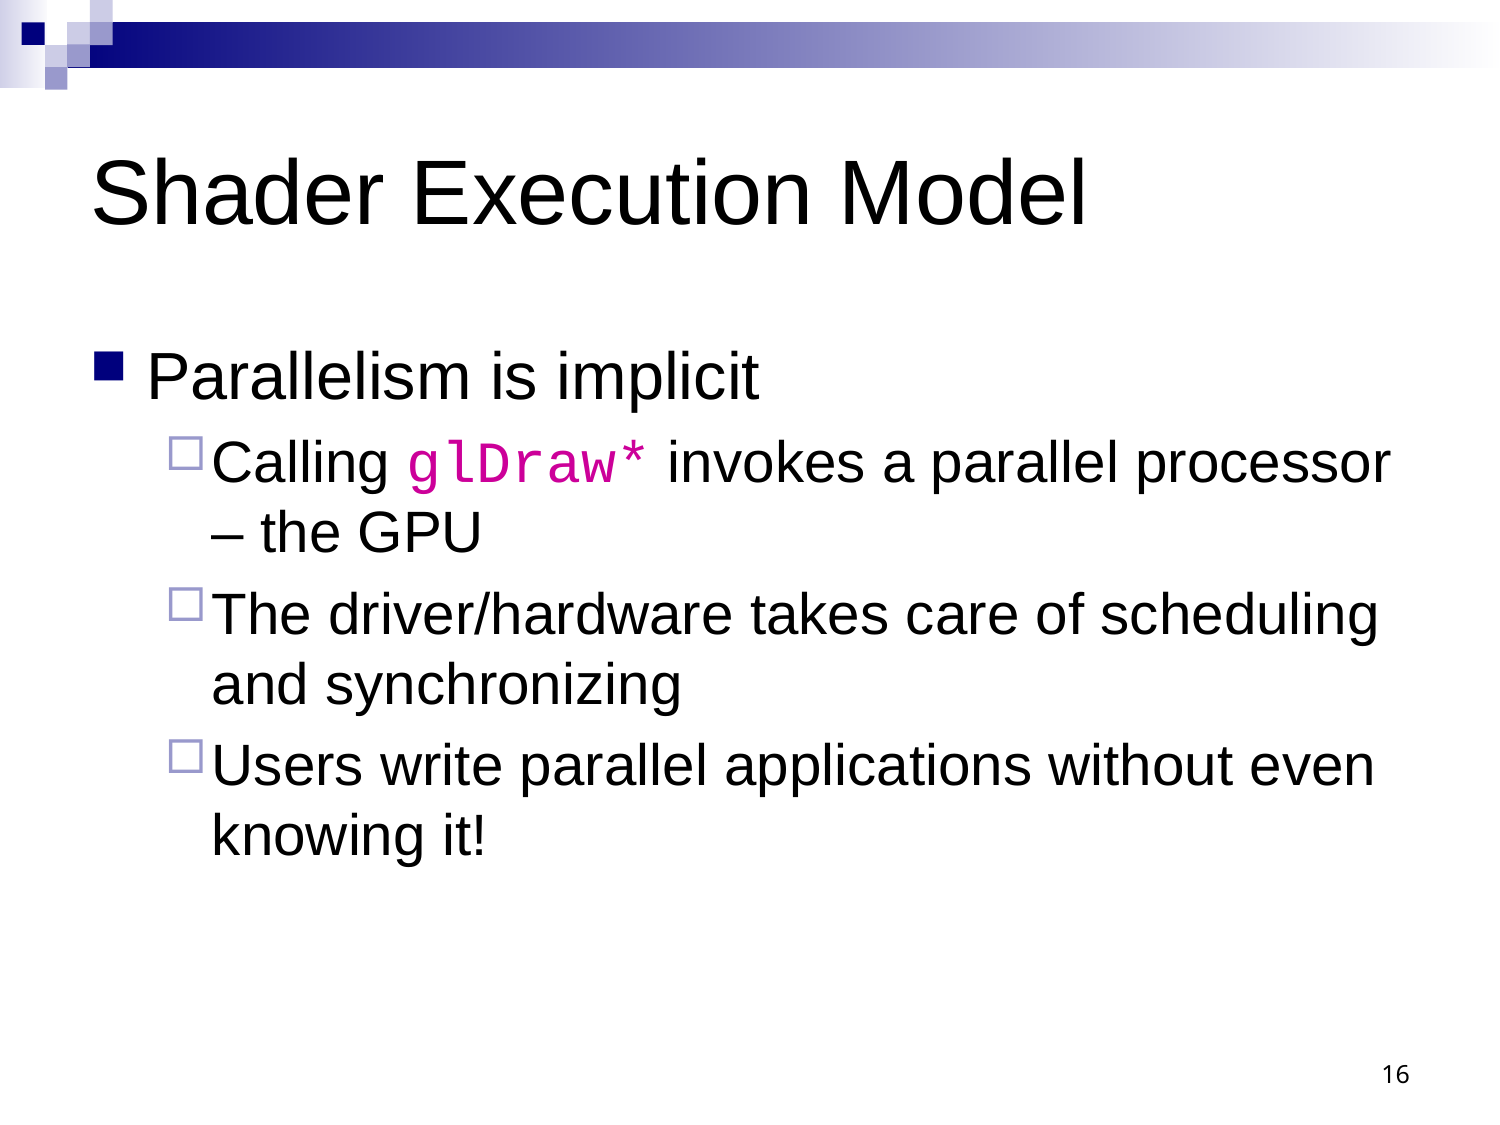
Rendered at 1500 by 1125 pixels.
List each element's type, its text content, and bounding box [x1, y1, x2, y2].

title Shader Execution Model [75, 75, 1425, 300]
list Parallelism is implicit Calling glDraw* invokes a parallel processor – the GPU The driver/hardware takes care of scheduling and synchronizing Users write parallel applications without even knowing it! [75, 324, 1425, 963]
slide_number 16 [1074, 1025, 1425, 1100]
